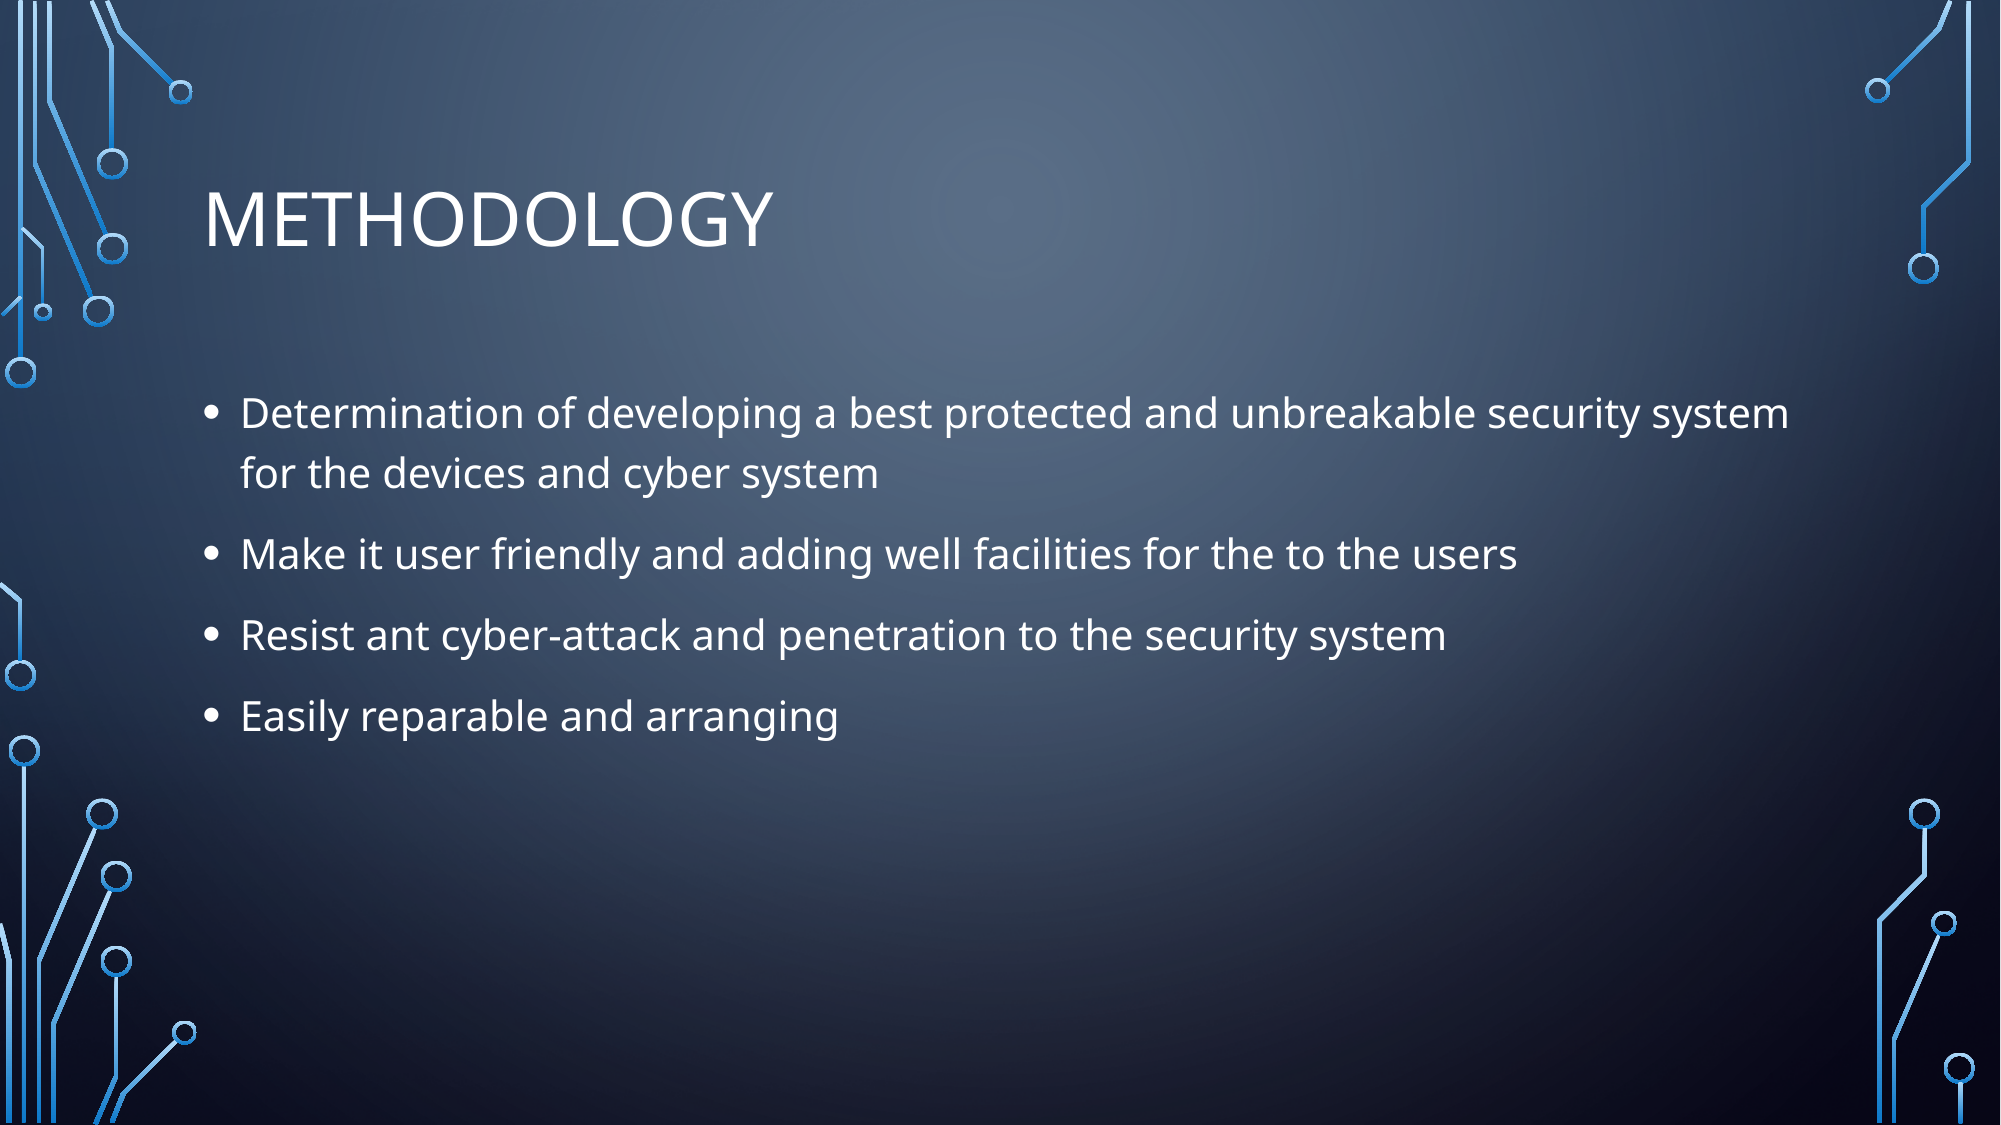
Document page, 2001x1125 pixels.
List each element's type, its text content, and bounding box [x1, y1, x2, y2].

list Determination of developing a best protected and unbreakable security system for the devices and cyber system Make it user friendly and adding well facilities for the to the users Resist ant cyber-attack and penetration to the security system Easily reparable and arranging [187, 369, 1813, 950]
title methodology [187, 101, 1813, 344]
